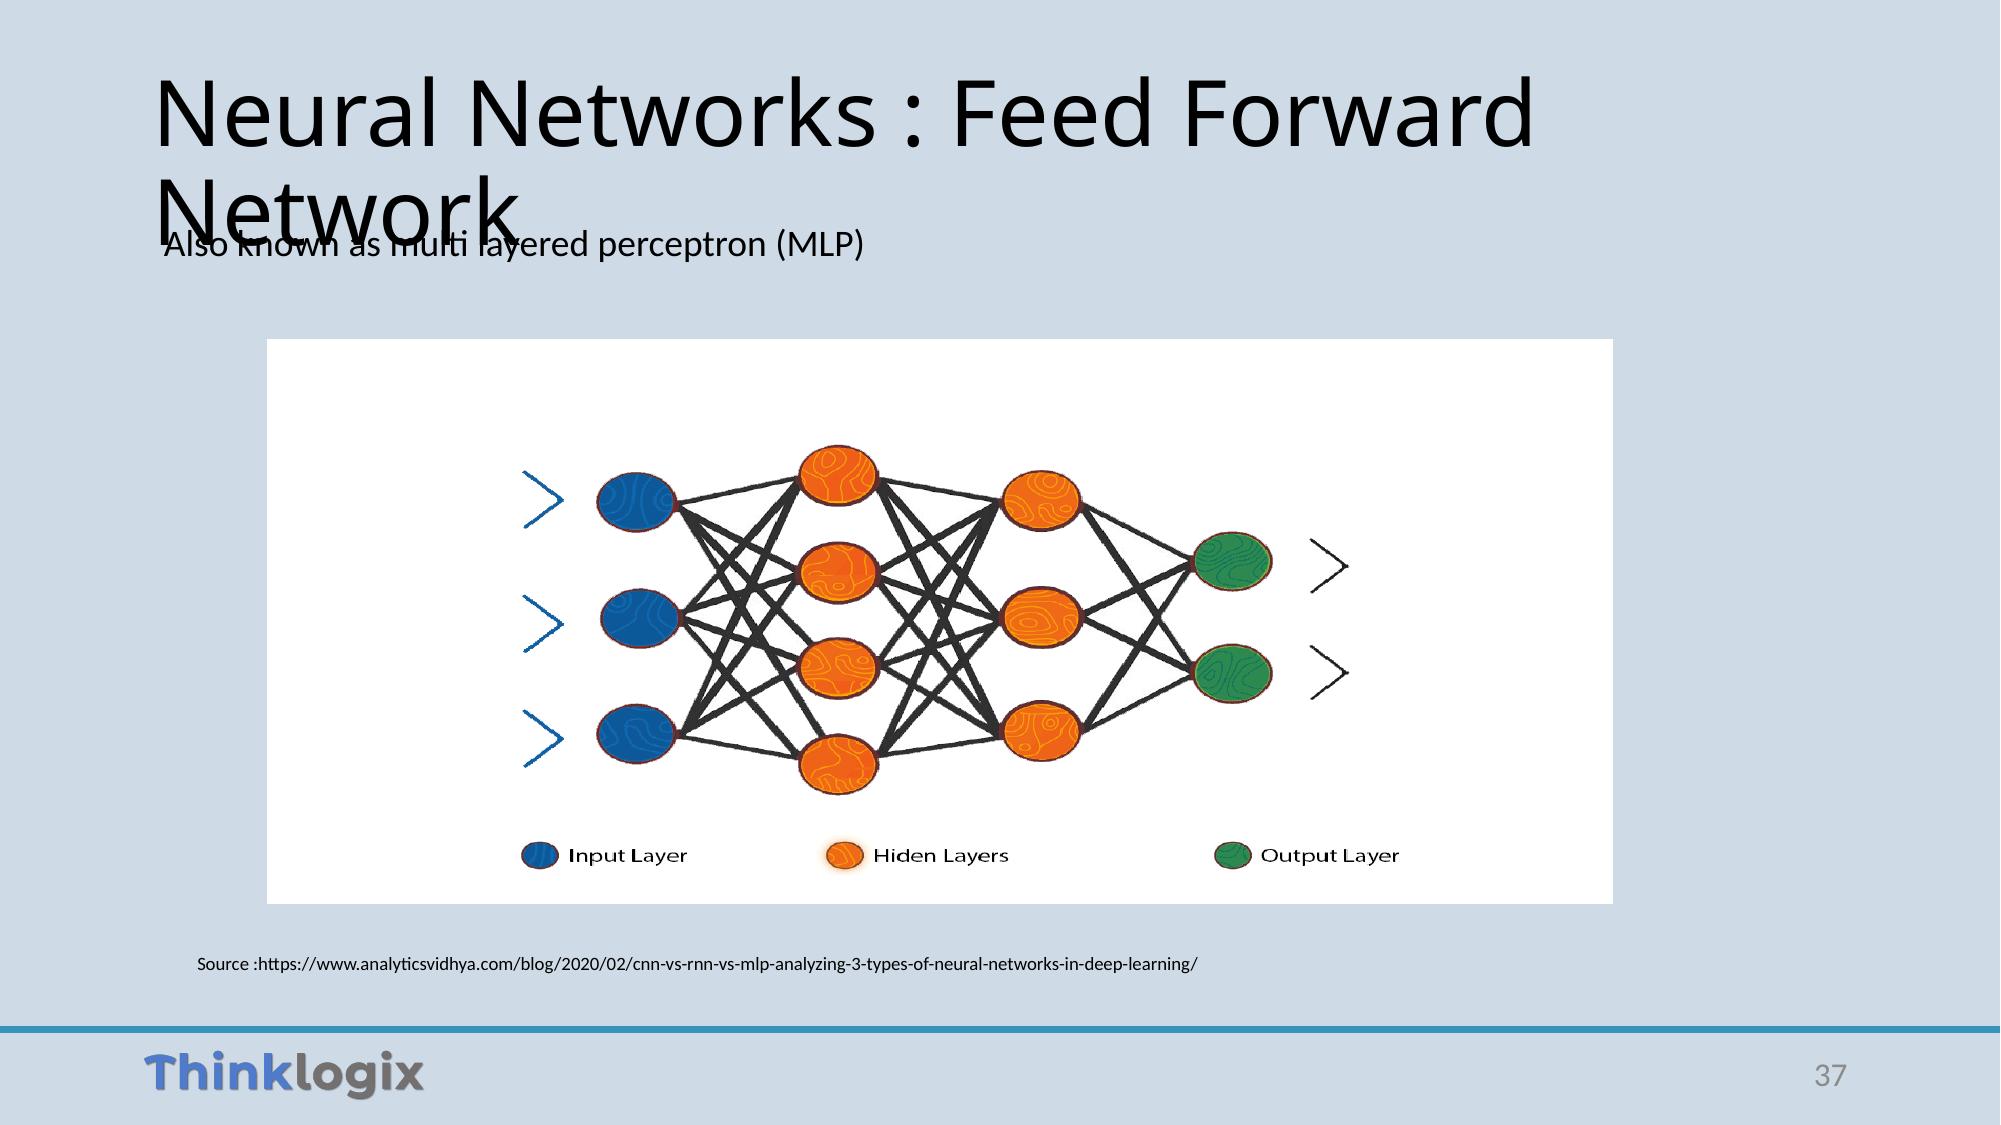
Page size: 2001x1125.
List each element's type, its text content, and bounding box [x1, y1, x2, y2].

picture [115, 1036, 456, 1109]
text_box Source :https://www.analyticsvidhya.com/blog/2020/02/cnn-vs-rnn-vs-mlp-analyzing-3-types-of-neural-networks-in-deep-learning/ [182, 944, 1953, 982]
text_box Also known as multi layered perceptron (MLP) [149, 211, 881, 271]
slide_number 37 [1412, 1042, 1863, 1103]
picture [267, 339, 1613, 904]
title Neural Networks : Feed Forward Network [137, 59, 1863, 201]
